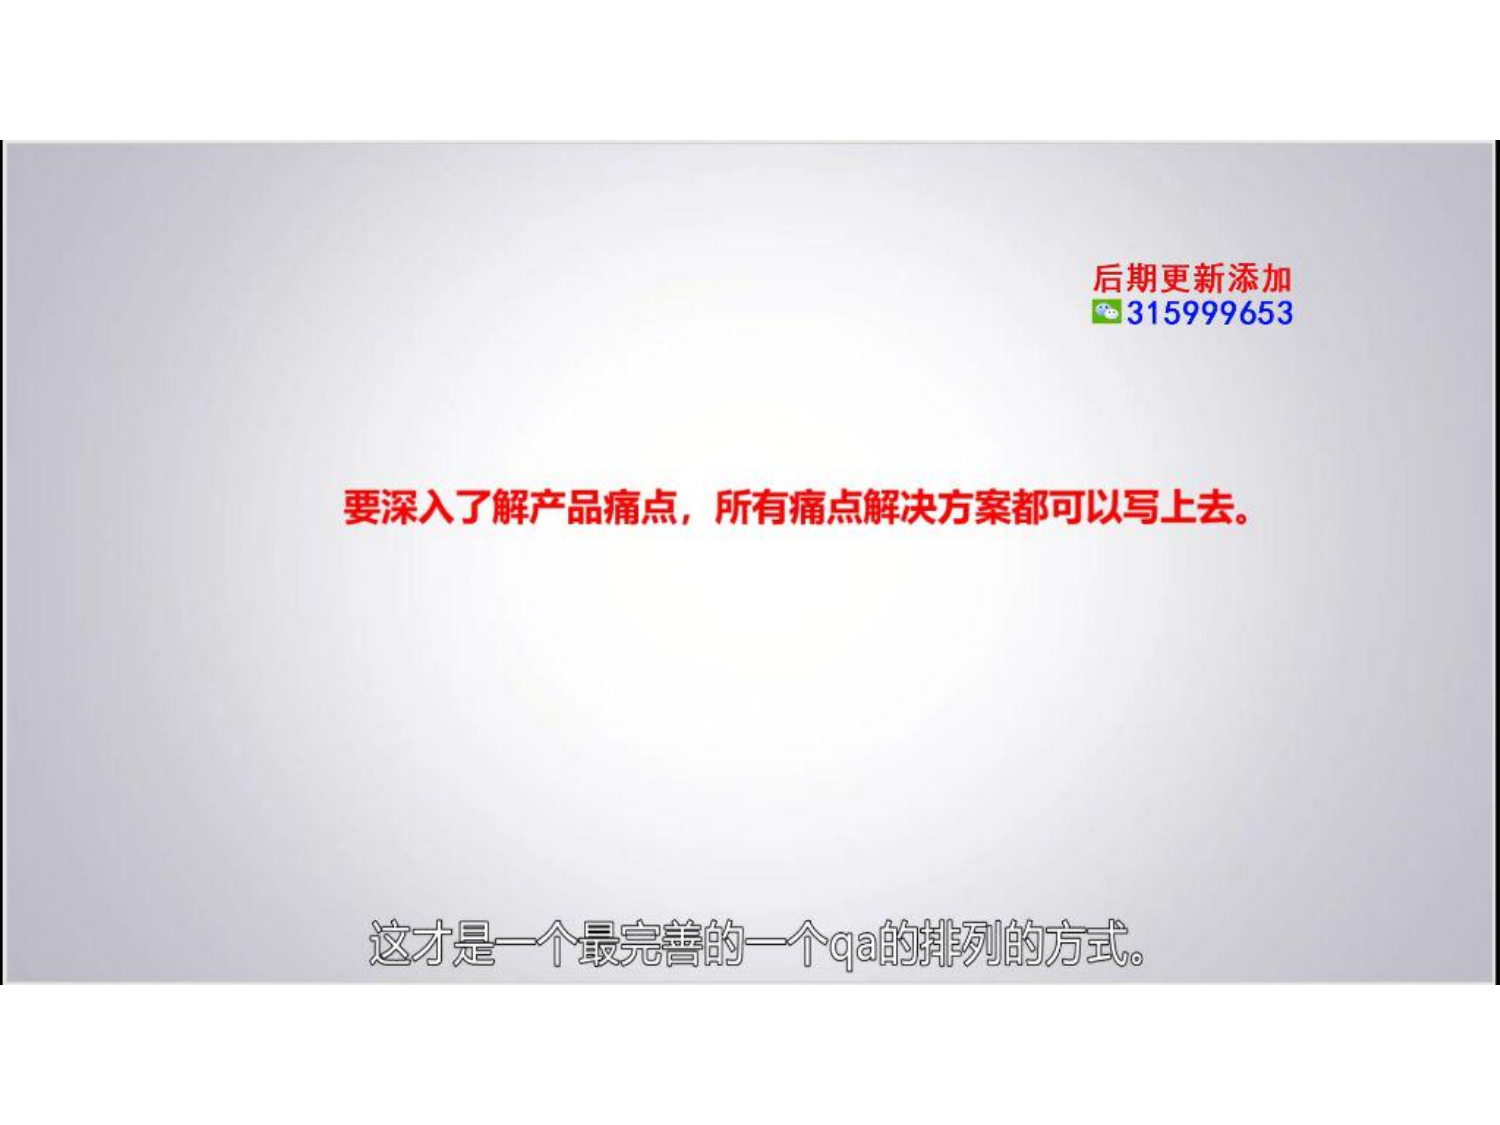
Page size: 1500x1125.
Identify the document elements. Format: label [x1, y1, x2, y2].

picture [0, 140, 1500, 985]
